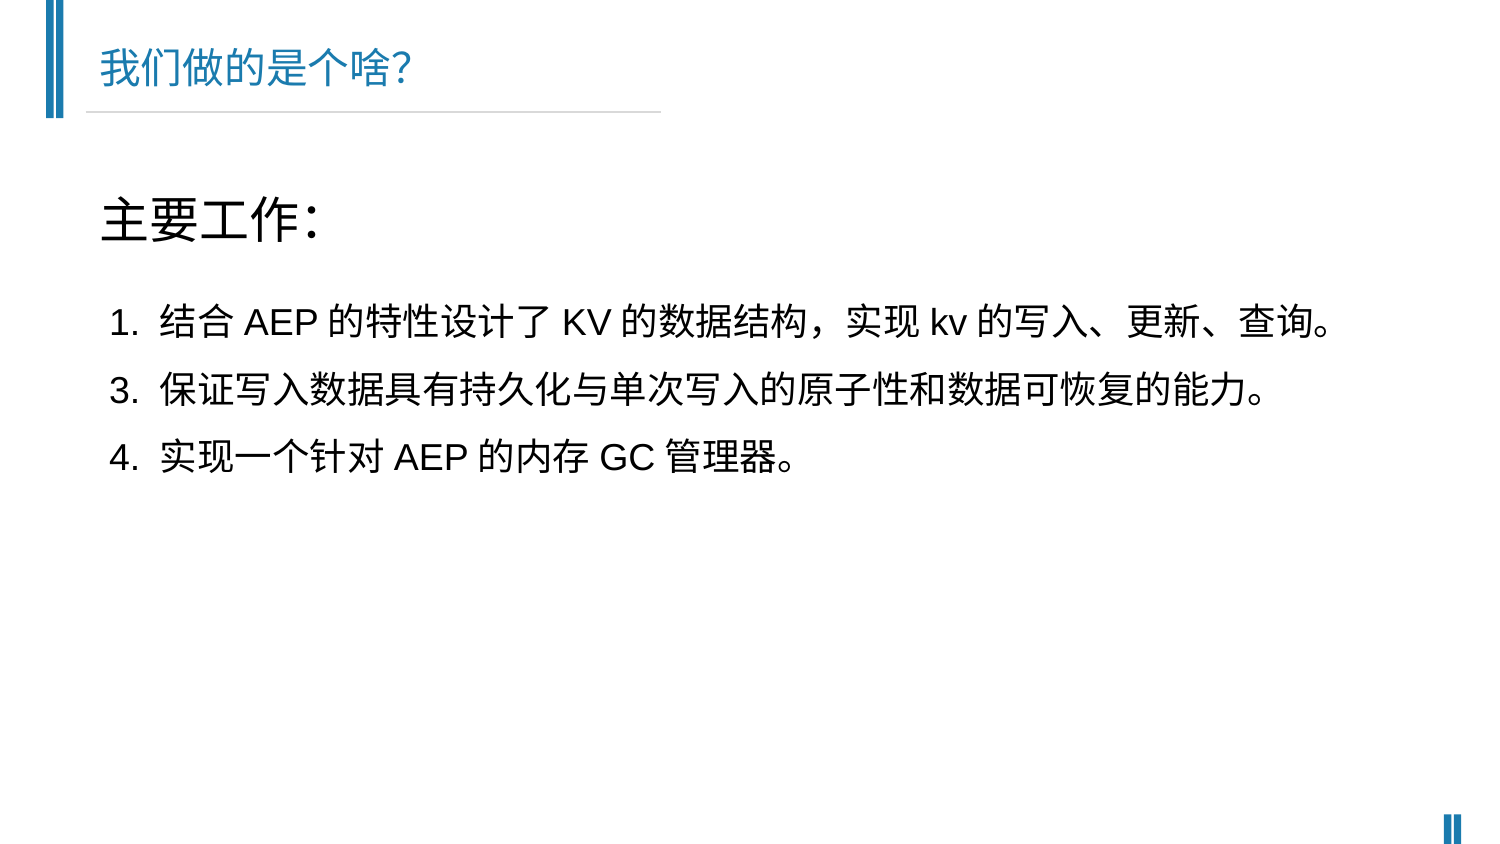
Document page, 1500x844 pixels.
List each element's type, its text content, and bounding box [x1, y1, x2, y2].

text_box 我们做的是个啥？ [84, 34, 720, 100]
text_box 主要工作： [84, 181, 365, 257]
text_box 1. 结合AEP的特性设计了KV的数据结构，实现kv的写入、更新、查询。 3. 保证写入数据具有持久化与单次写入的原子性和数据可恢复的能力。 4. 实现一个针对AEP的内存GC管理器。 [94, 268, 1359, 486]
